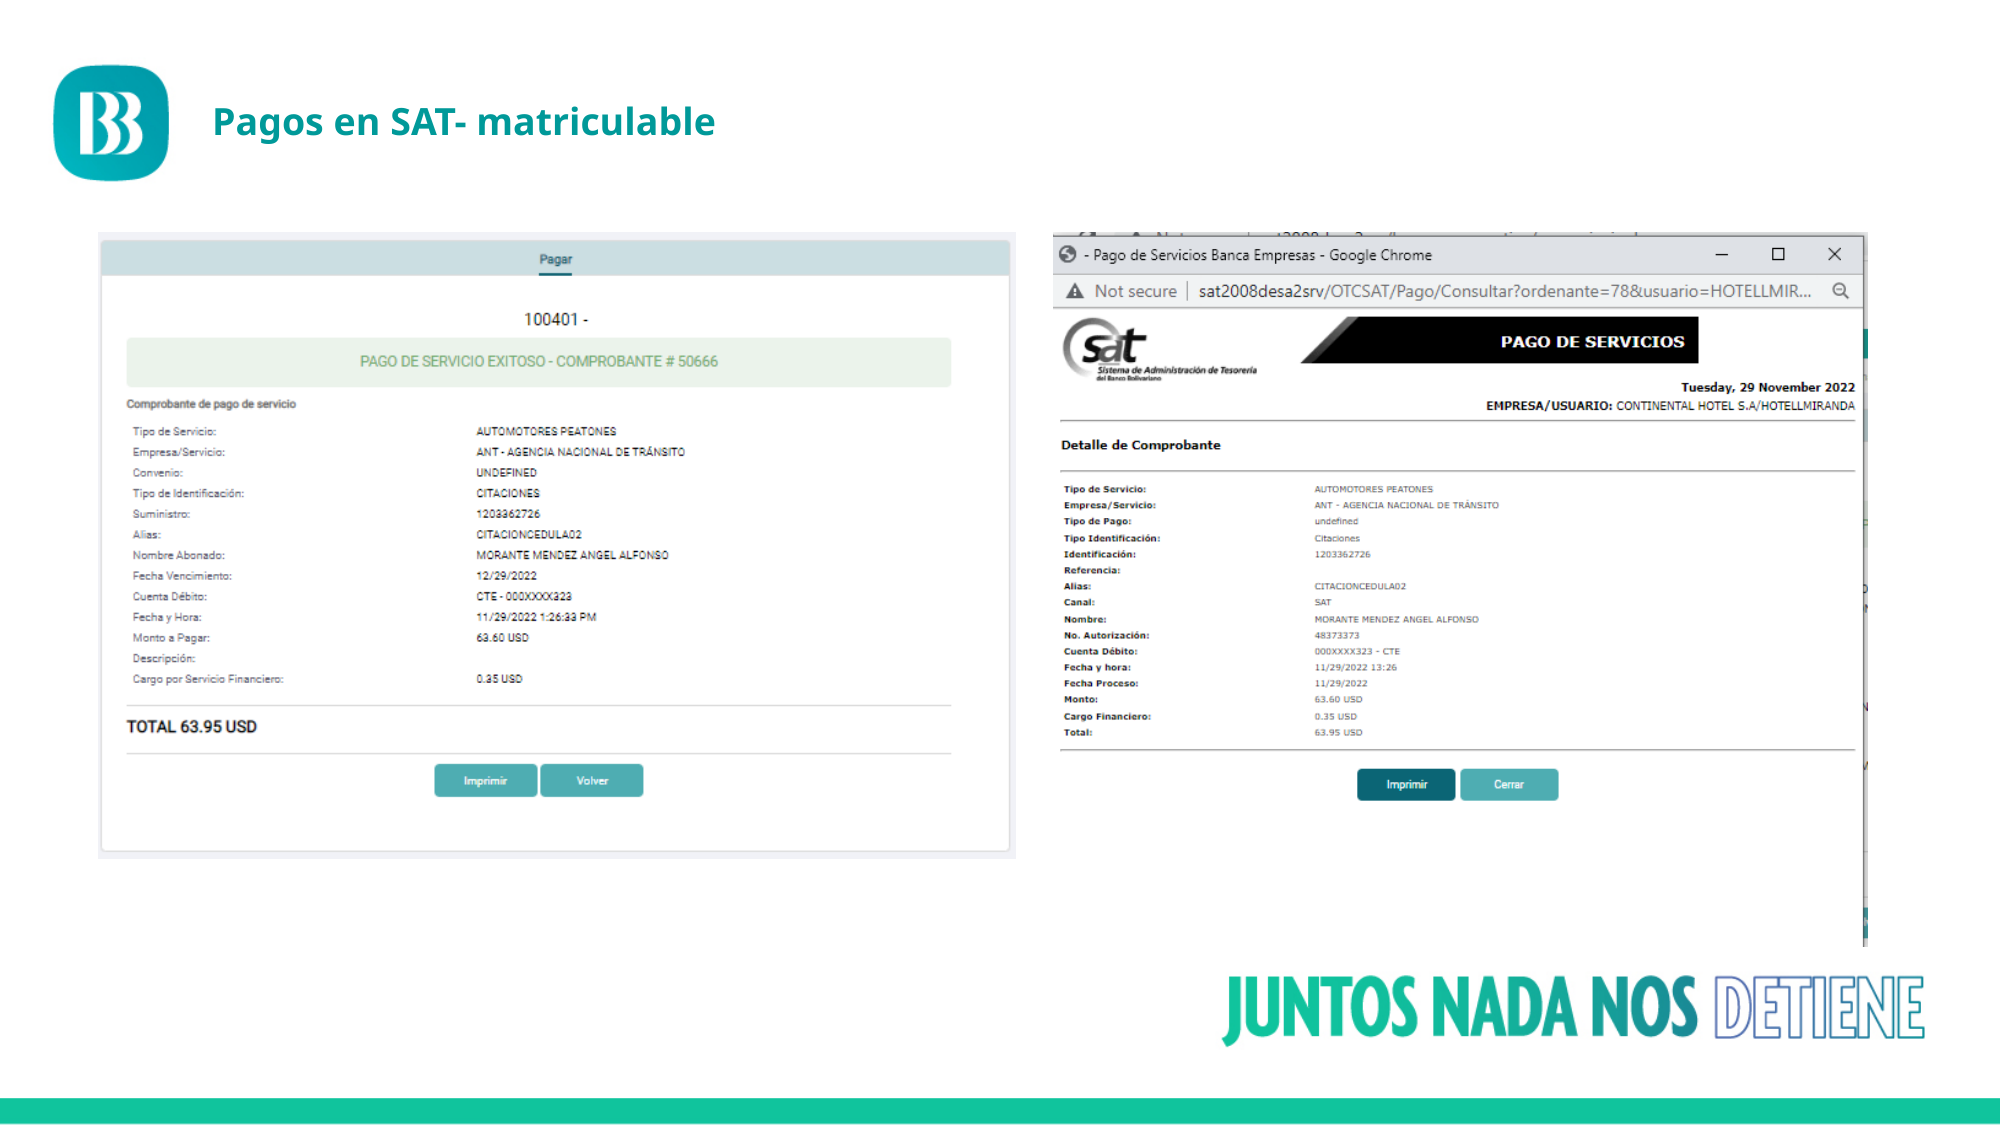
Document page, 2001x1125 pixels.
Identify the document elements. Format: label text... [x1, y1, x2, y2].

text_box Pagos en SAT- matriculable [197, 90, 732, 151]
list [1053, 232, 1868, 947]
picture [0, 0, 2000, 1125]
